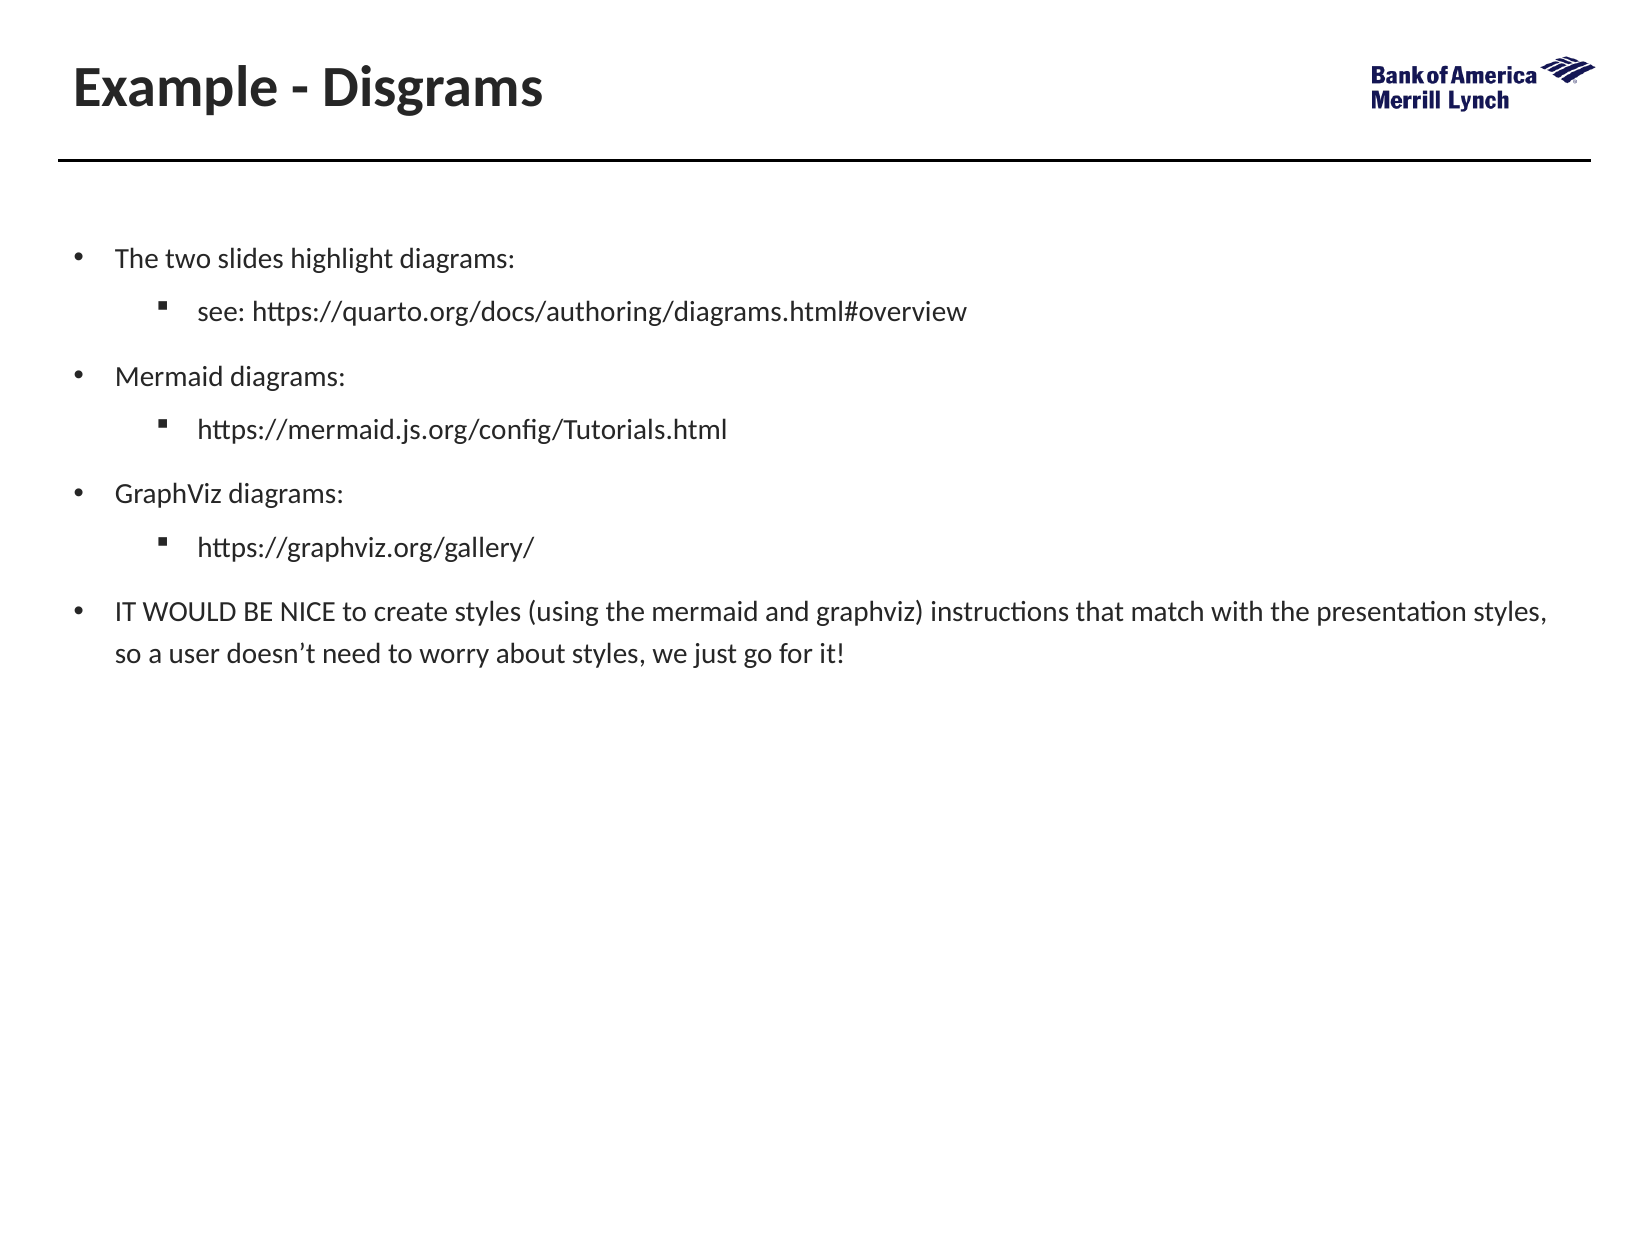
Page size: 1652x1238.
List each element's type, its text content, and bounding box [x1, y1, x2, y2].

picture [1371, 56, 1596, 112]
title Example - Disgrams [58, 58, 1296, 117]
list The two slides highlight diagrams: see: https://quarto.org/docs/authoring/diagrams.html#overview Mermaid diagrams: https://mermaid.js.org/config/Tutorials.html GraphViz diagrams: https://graphviz.org/gallery/ IT WOULD BE NICE to create styles (using the mermaid and graphviz) instructions that match with the presentation styles, so a user doesn’t need to worry about styles, we just go for it! [58, 224, 1592, 1089]
